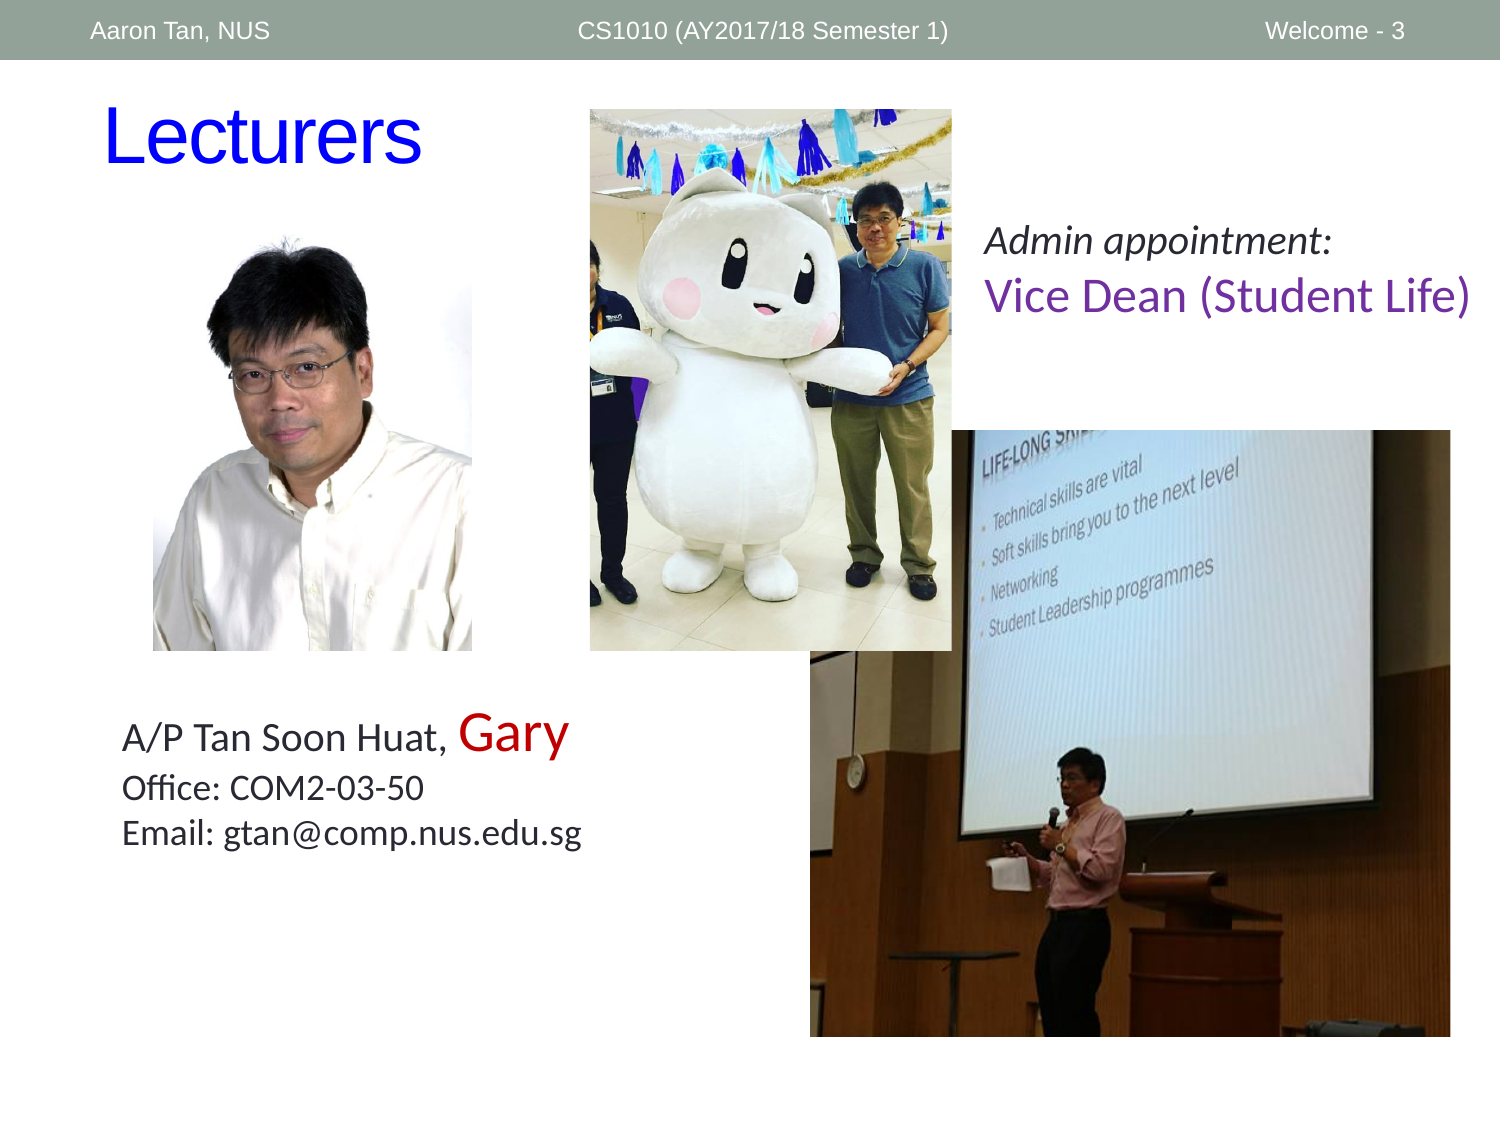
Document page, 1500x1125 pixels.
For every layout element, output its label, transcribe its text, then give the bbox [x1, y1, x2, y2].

title Lecturers [87, 75, 1425, 188]
text_box A/P Tan Soon Huat, Gary Office: COM2-03-50 Email: gtan@comp.nus.edu.sg [107, 685, 671, 861]
slide_number Welcome - 3 [1250, 3, 1451, 57]
slide_number Aaron Tan, NUS [75, 3, 550, 57]
picture [589, 109, 1451, 1037]
footer CS1010 (AY2017/18 Semester 1) [562, 3, 1238, 57]
text_box Admin appointment: Vice Dean (Student Life) [969, 205, 1500, 331]
picture [153, 221, 472, 652]
